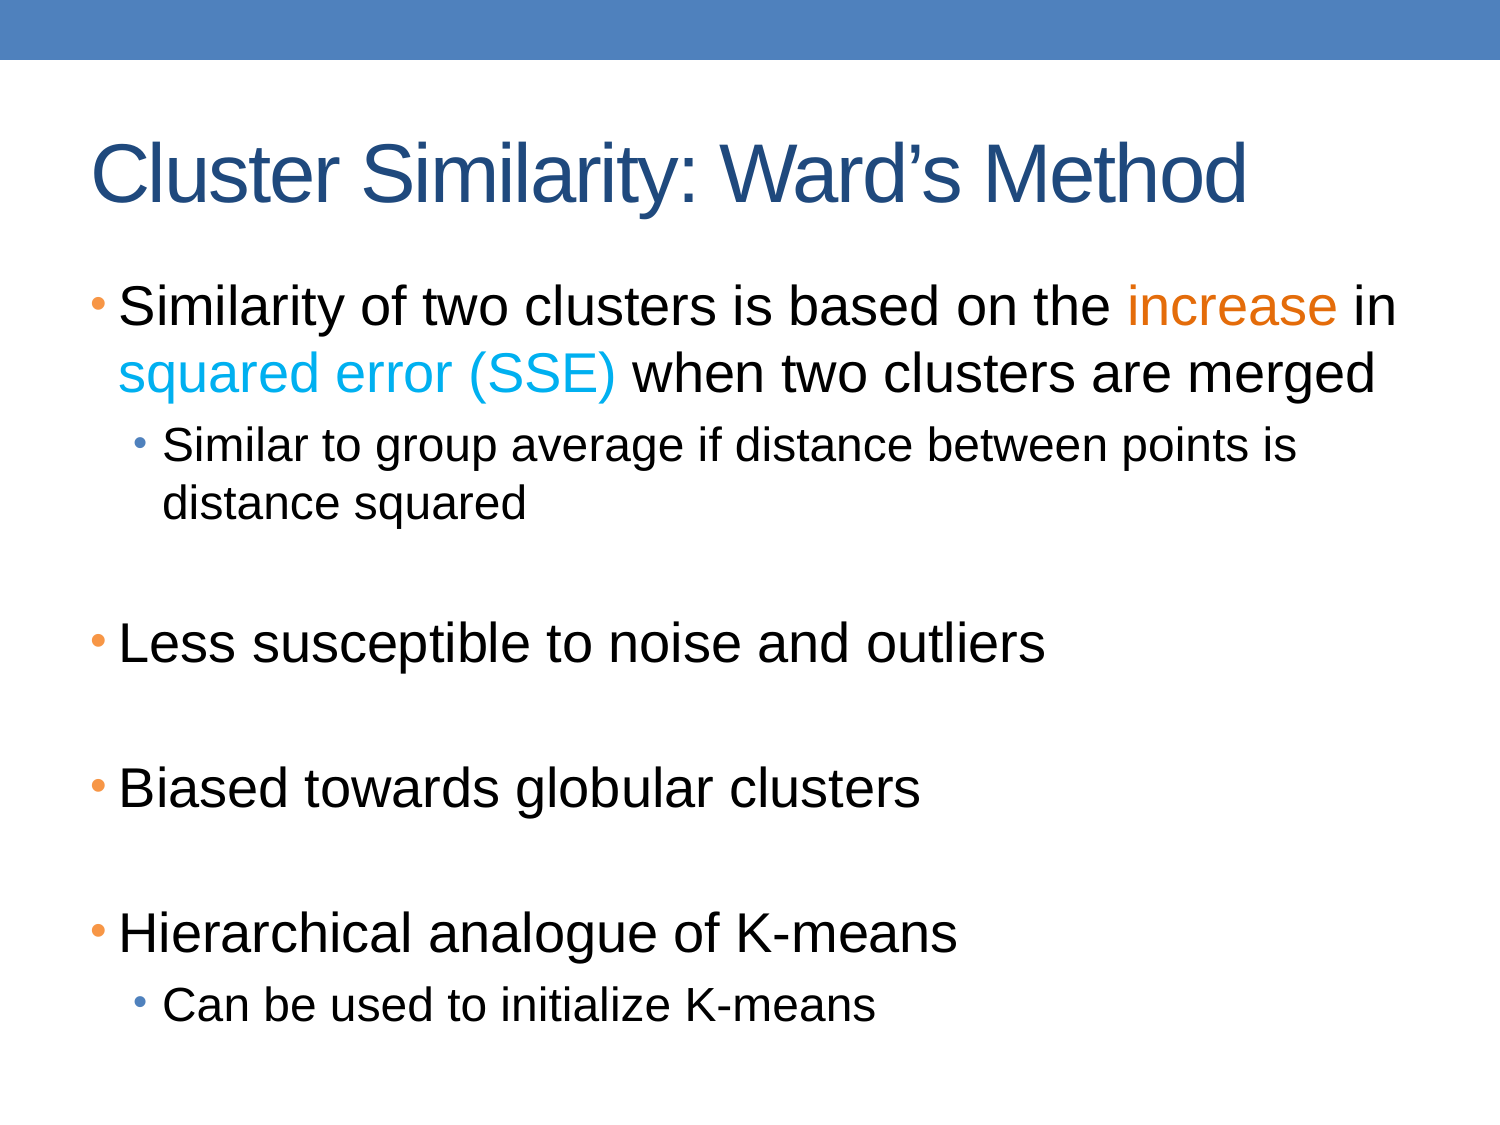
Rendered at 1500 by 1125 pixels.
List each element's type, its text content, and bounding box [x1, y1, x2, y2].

title Cluster Similarity: Ward’s Method [75, 87, 1425, 250]
list Similarity of two clusters is based on the increase in squared error (SSE) when two clusters are merged Similar to group average if distance between points is distance squared Less susceptible to noise and outliers Biased towards globular clusters Hierarchical analogue of K-means Can be used to initialize K-means [75, 262, 1425, 1063]
